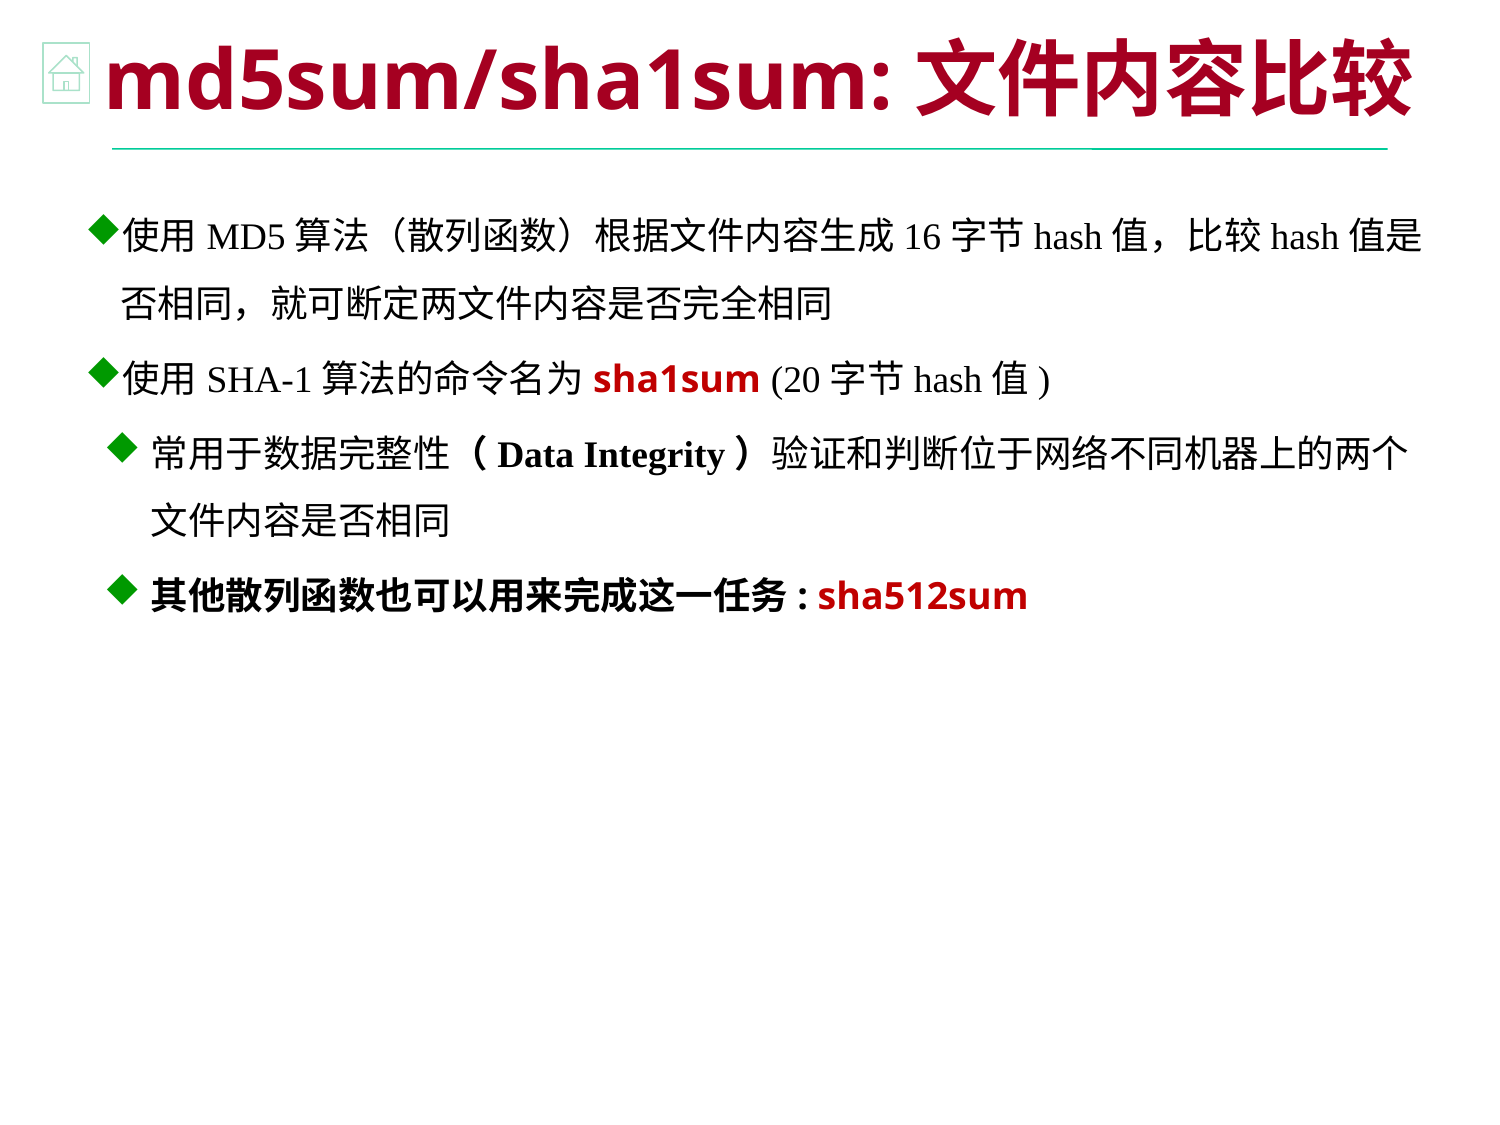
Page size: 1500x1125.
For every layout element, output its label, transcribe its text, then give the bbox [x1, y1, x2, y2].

text_box md5sum/sha1sum:文件内容比较 [0, 18, 1500, 149]
text_box 使用MD5算法（散列函数）根据文件内容生成16字节hash值，比较hash值是否相同，就可断定两文件内容是否完全相同 使用SHA-1算法的命令名为sha1sum (20字节hash值) 常用于数据完整性（Data Integrity）验证和判断位于网络不同机器上的两个文件内容是否相同 其他散列函数也可以用来完成这一任务: sha512sum [17, 184, 1440, 437]
text_box [42, 42, 90, 104]
